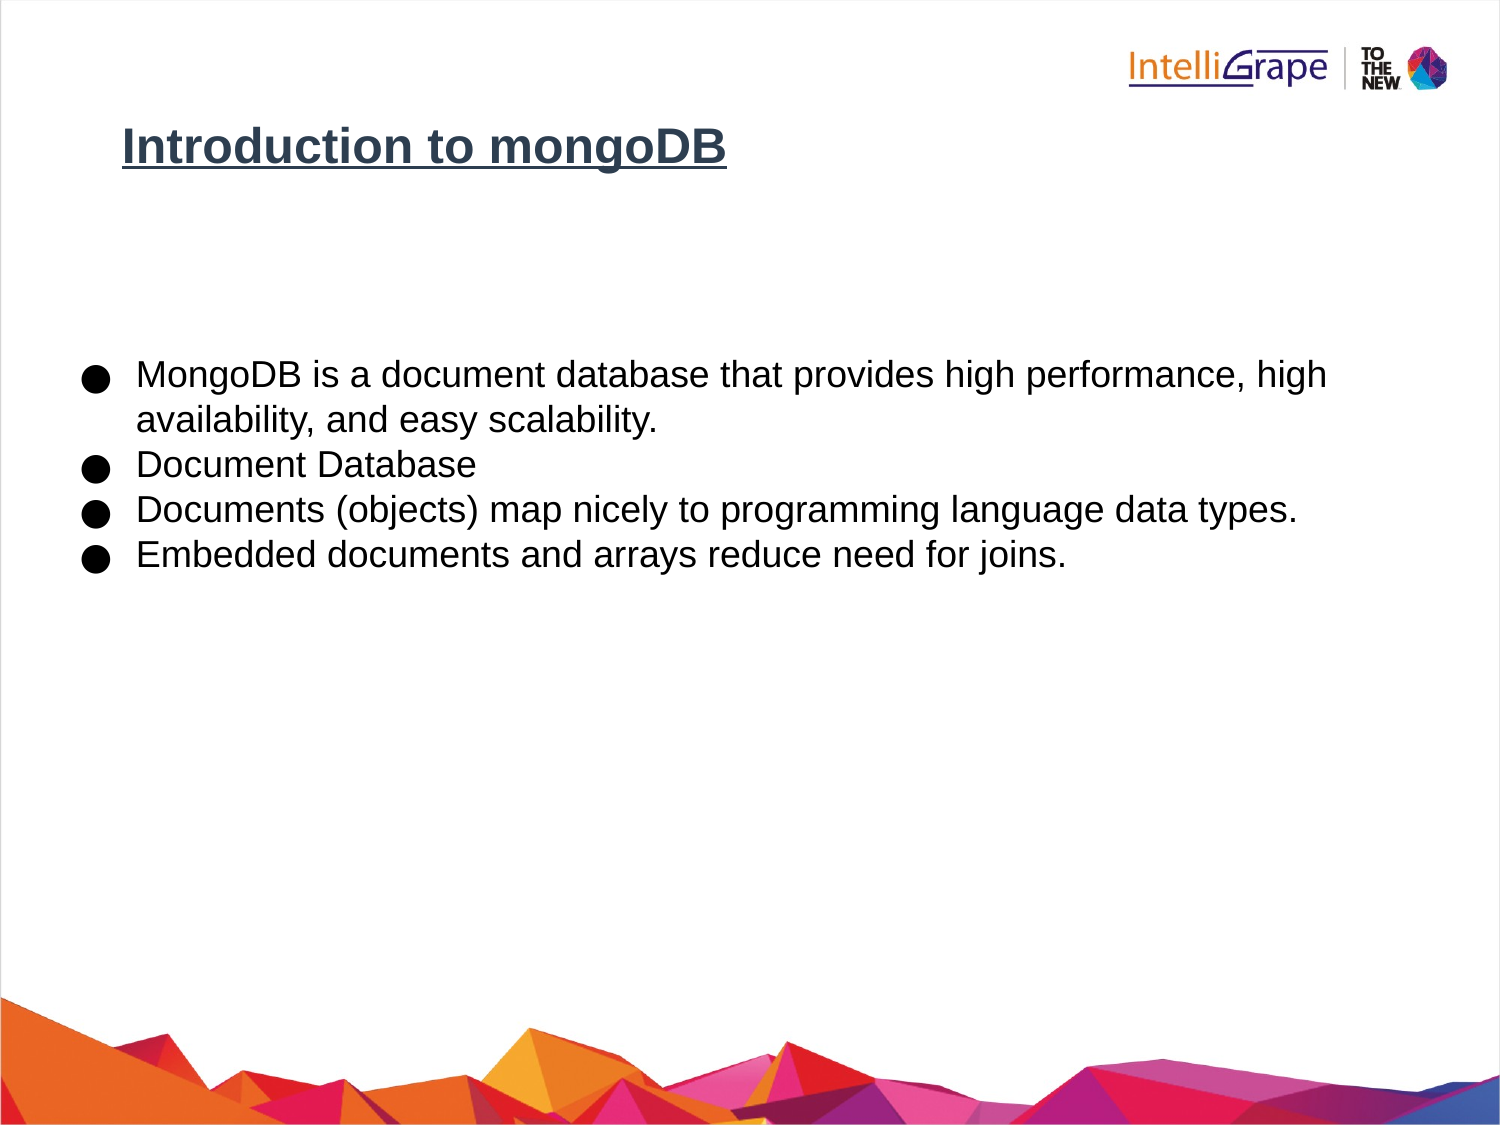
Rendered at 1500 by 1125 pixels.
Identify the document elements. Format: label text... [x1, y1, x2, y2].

text_box MongoDB is a document database that provides high performance, high availability, and easy scalability. Document Database Documents (objects) map nicely to programming language data types. Embedded documents and arrays reduce need for joins. [46, 342, 1451, 1005]
text_box Introduction to mongoDB [31, 90, 1437, 188]
picture [0, 0, 1500, 1125]
